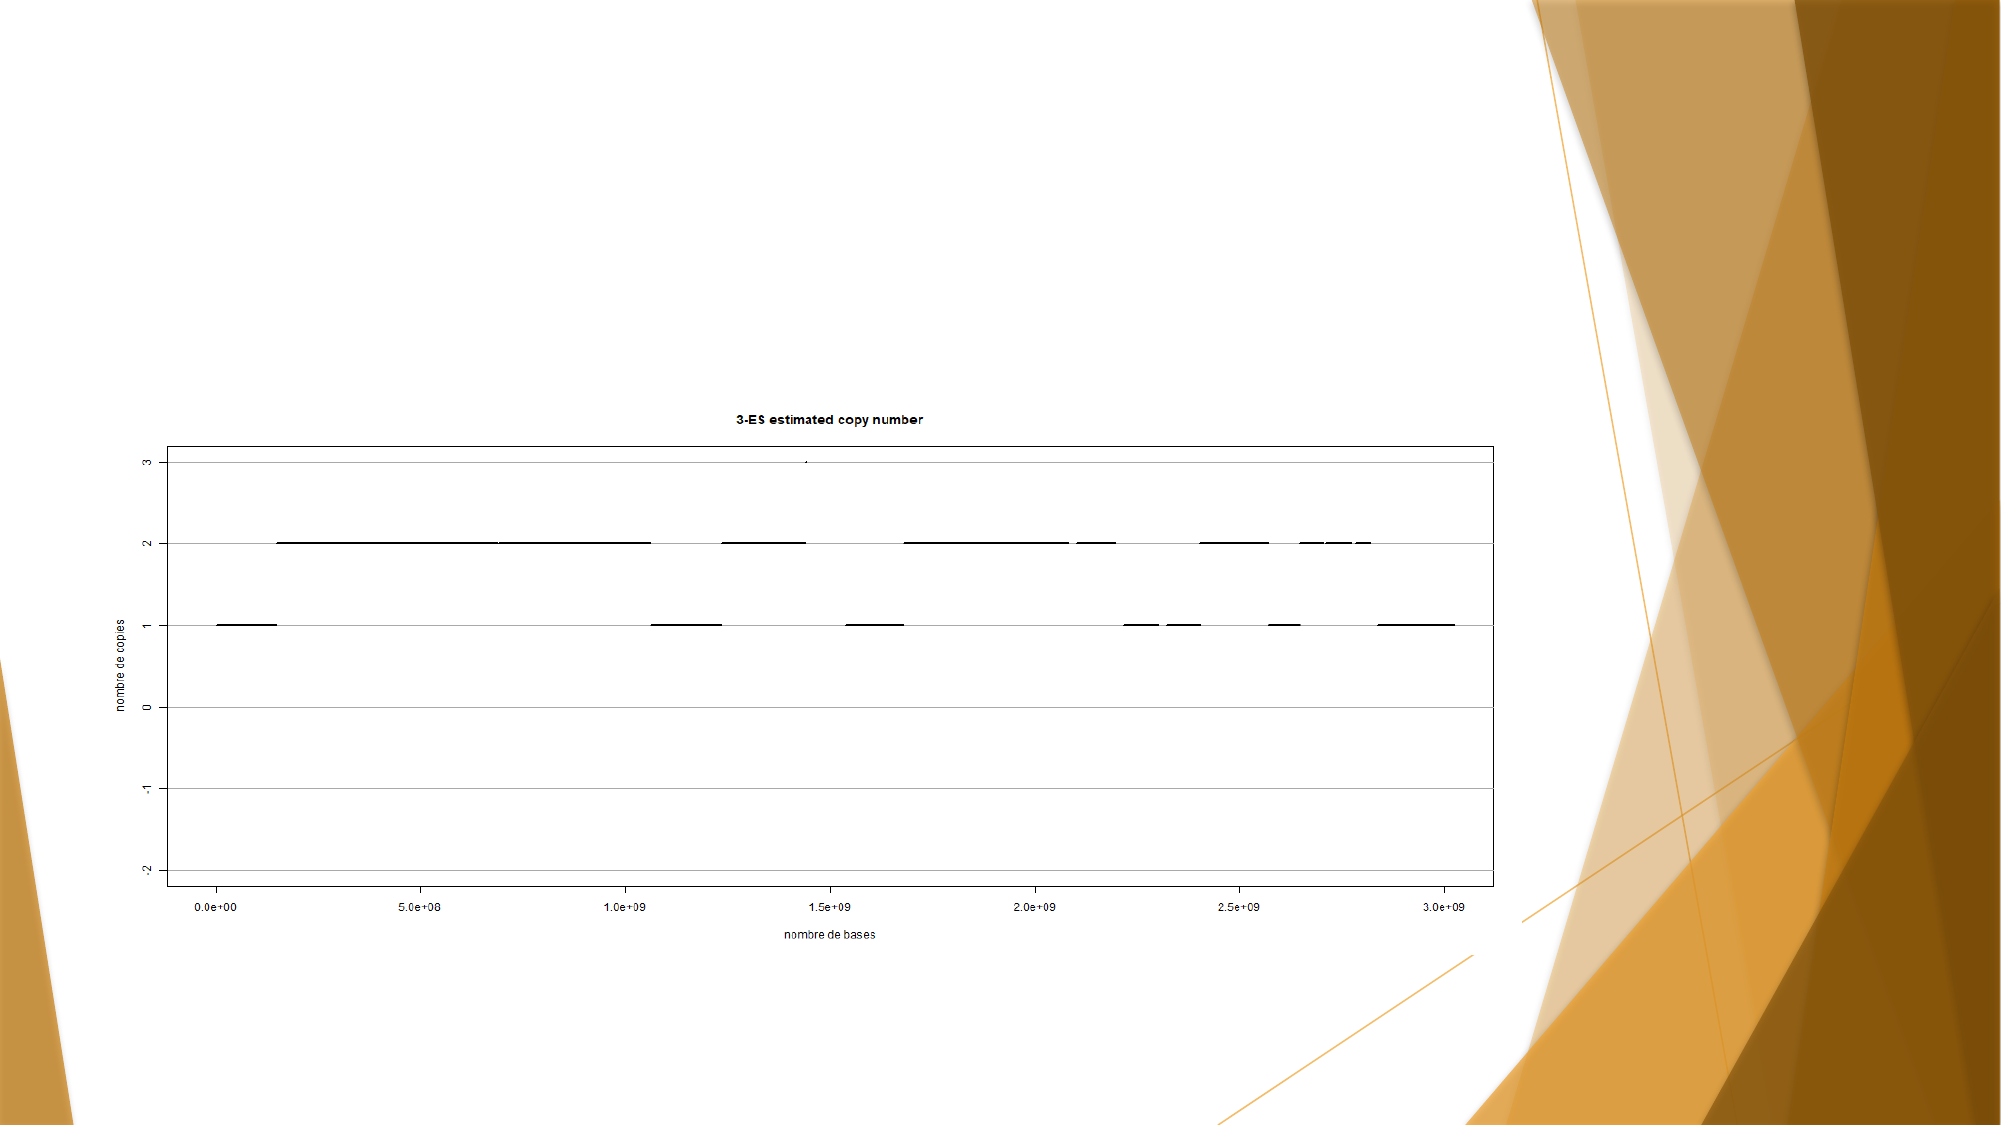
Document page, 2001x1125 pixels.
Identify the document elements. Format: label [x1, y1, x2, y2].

list [110, 390, 1522, 956]
